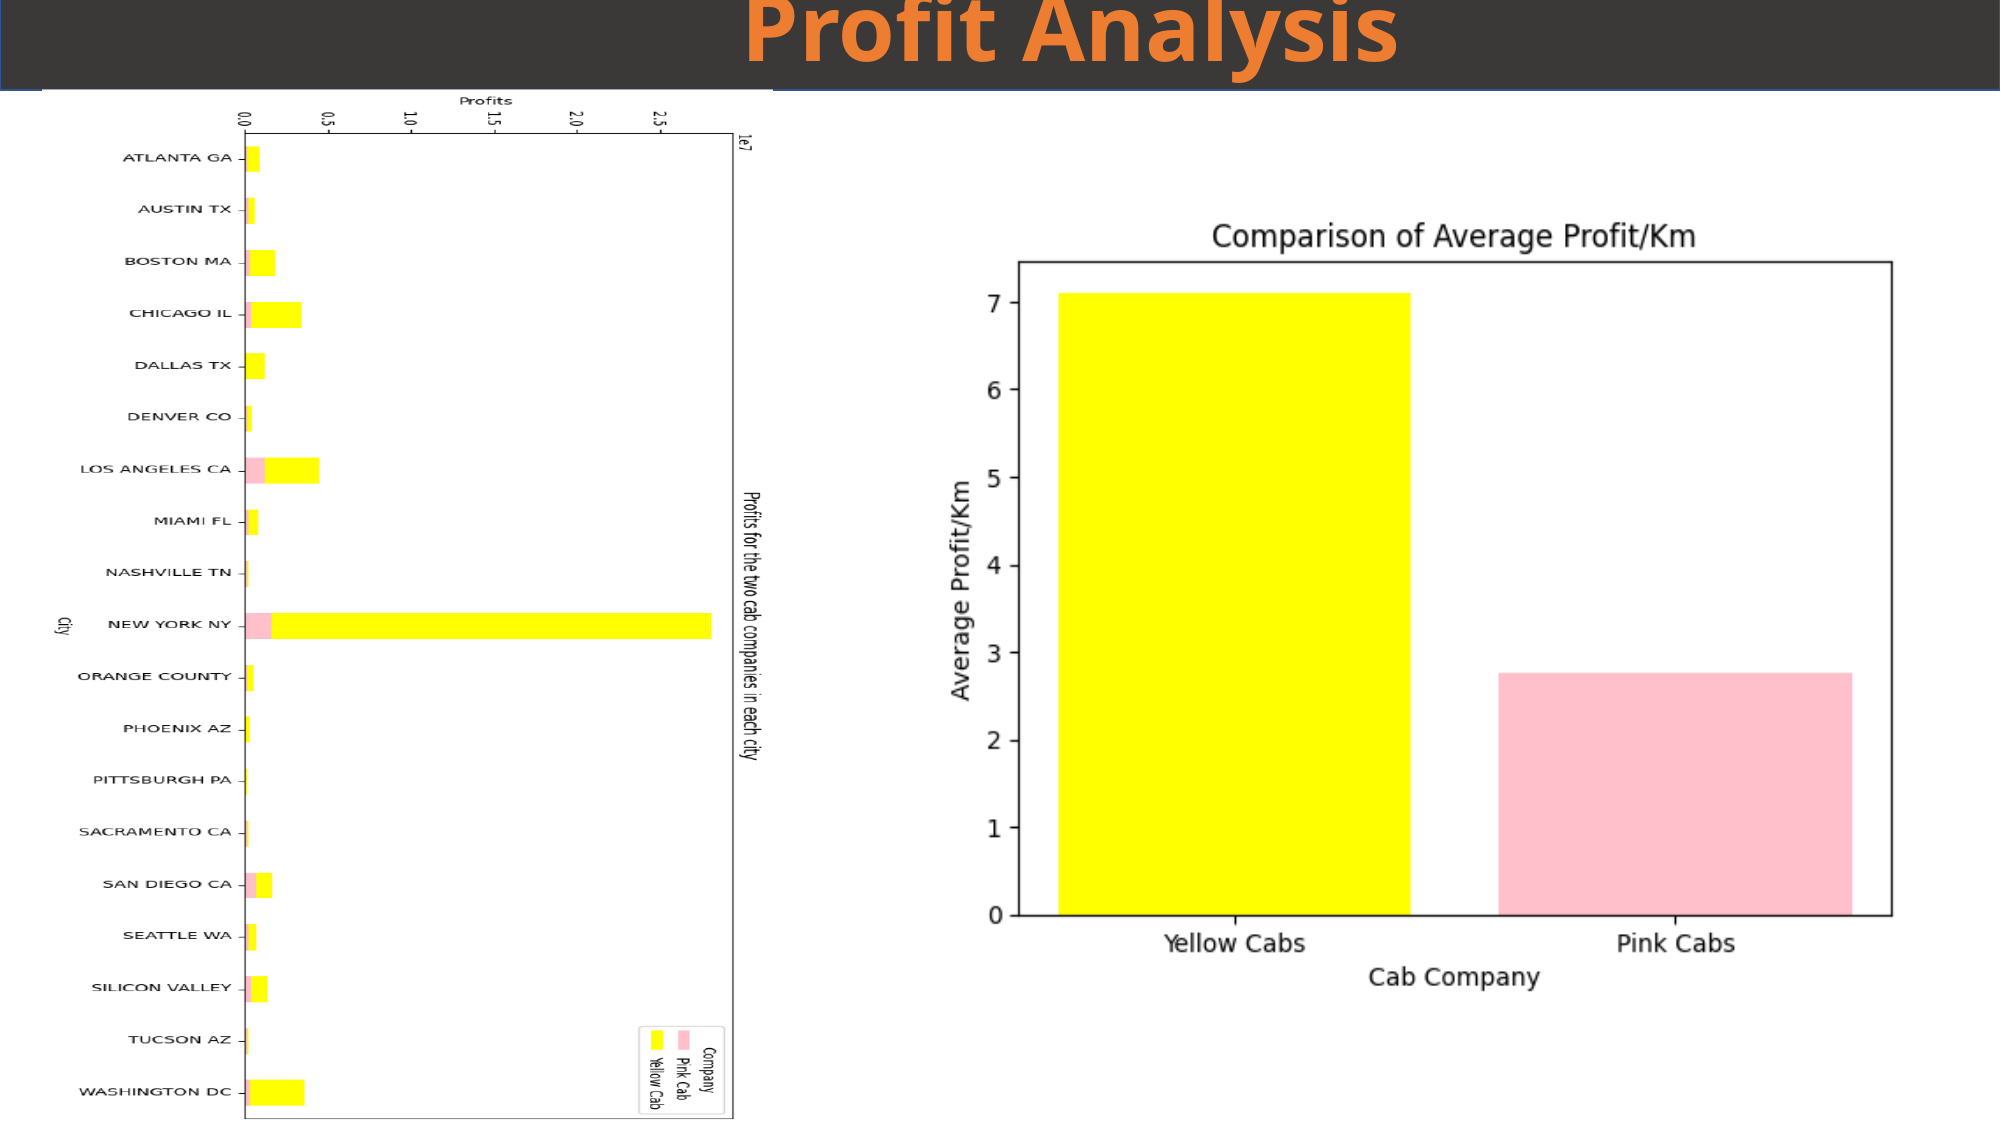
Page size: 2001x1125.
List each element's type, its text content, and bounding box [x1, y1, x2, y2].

picture [934, 205, 1909, 1009]
text_box Profit Analysis [0, 0, 2000, 91]
picture [0, 91, 925, 1124]
